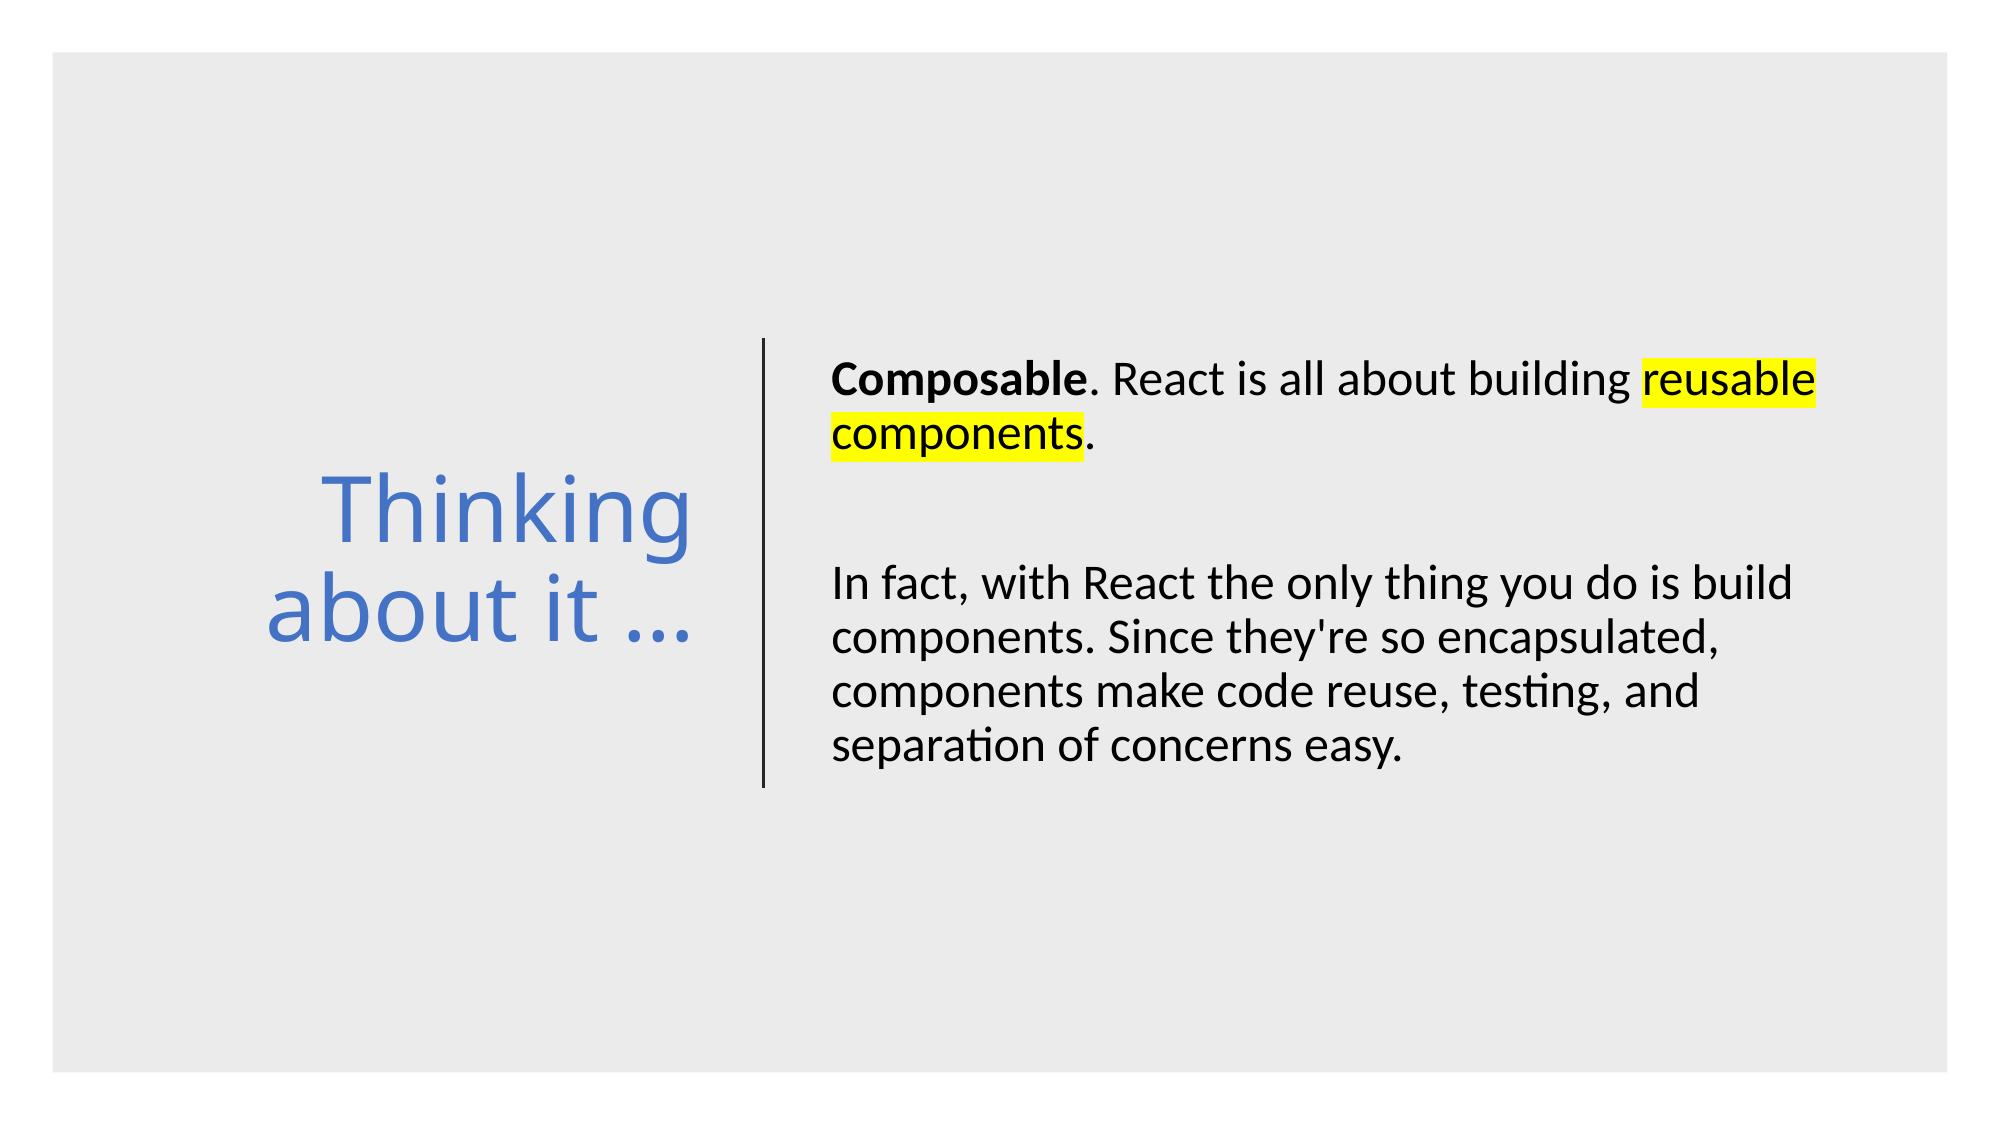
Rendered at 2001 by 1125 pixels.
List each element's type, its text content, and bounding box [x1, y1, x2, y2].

text_box [52, 51, 1948, 1073]
list Composable. React is all about building reusable components. In fact, with React the only thing you do is build components. Since they're so encapsulated, components make code reuse, testing, and separation of concerns easy. [816, 158, 1863, 967]
title Thinking about it … [137, 158, 711, 967]
